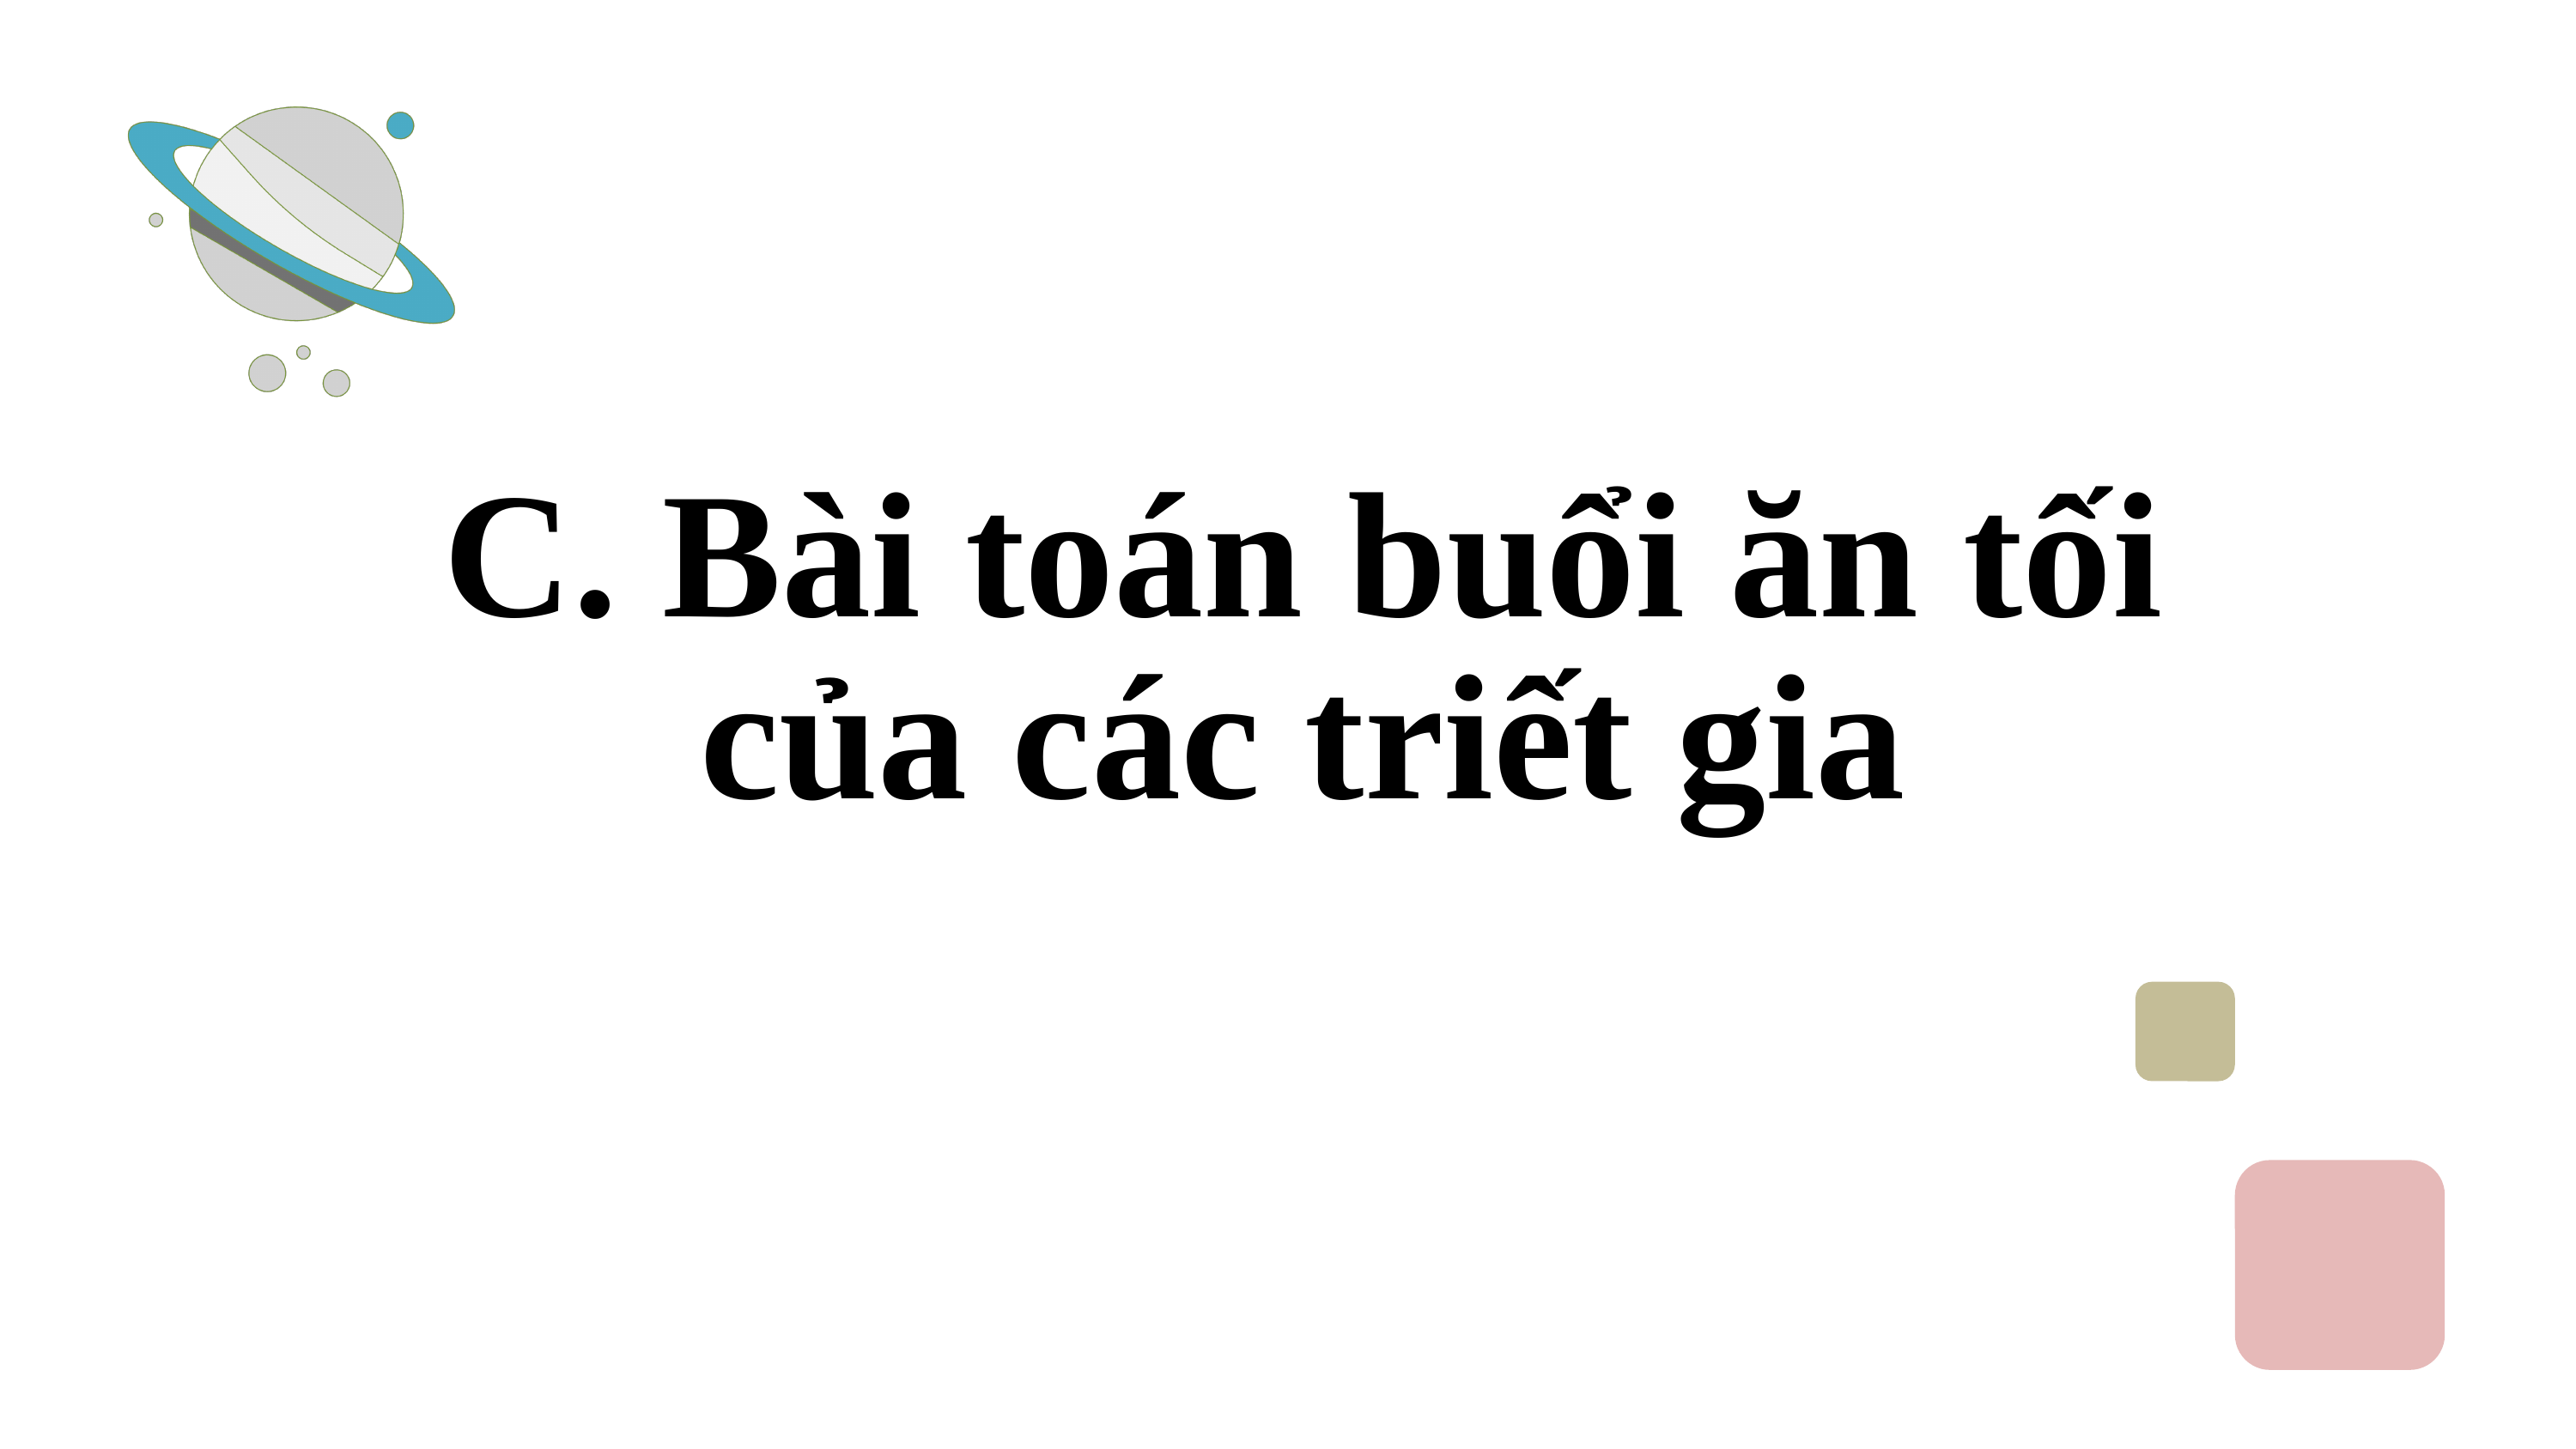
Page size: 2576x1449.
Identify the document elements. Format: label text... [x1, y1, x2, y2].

text_box C. Bài toán buổi ăn tối của các triết gia [299, 470, 2307, 835]
picture [0, 0, 599, 543]
text_box [2233, 1158, 2447, 1372]
text_box [2133, 979, 2237, 1083]
